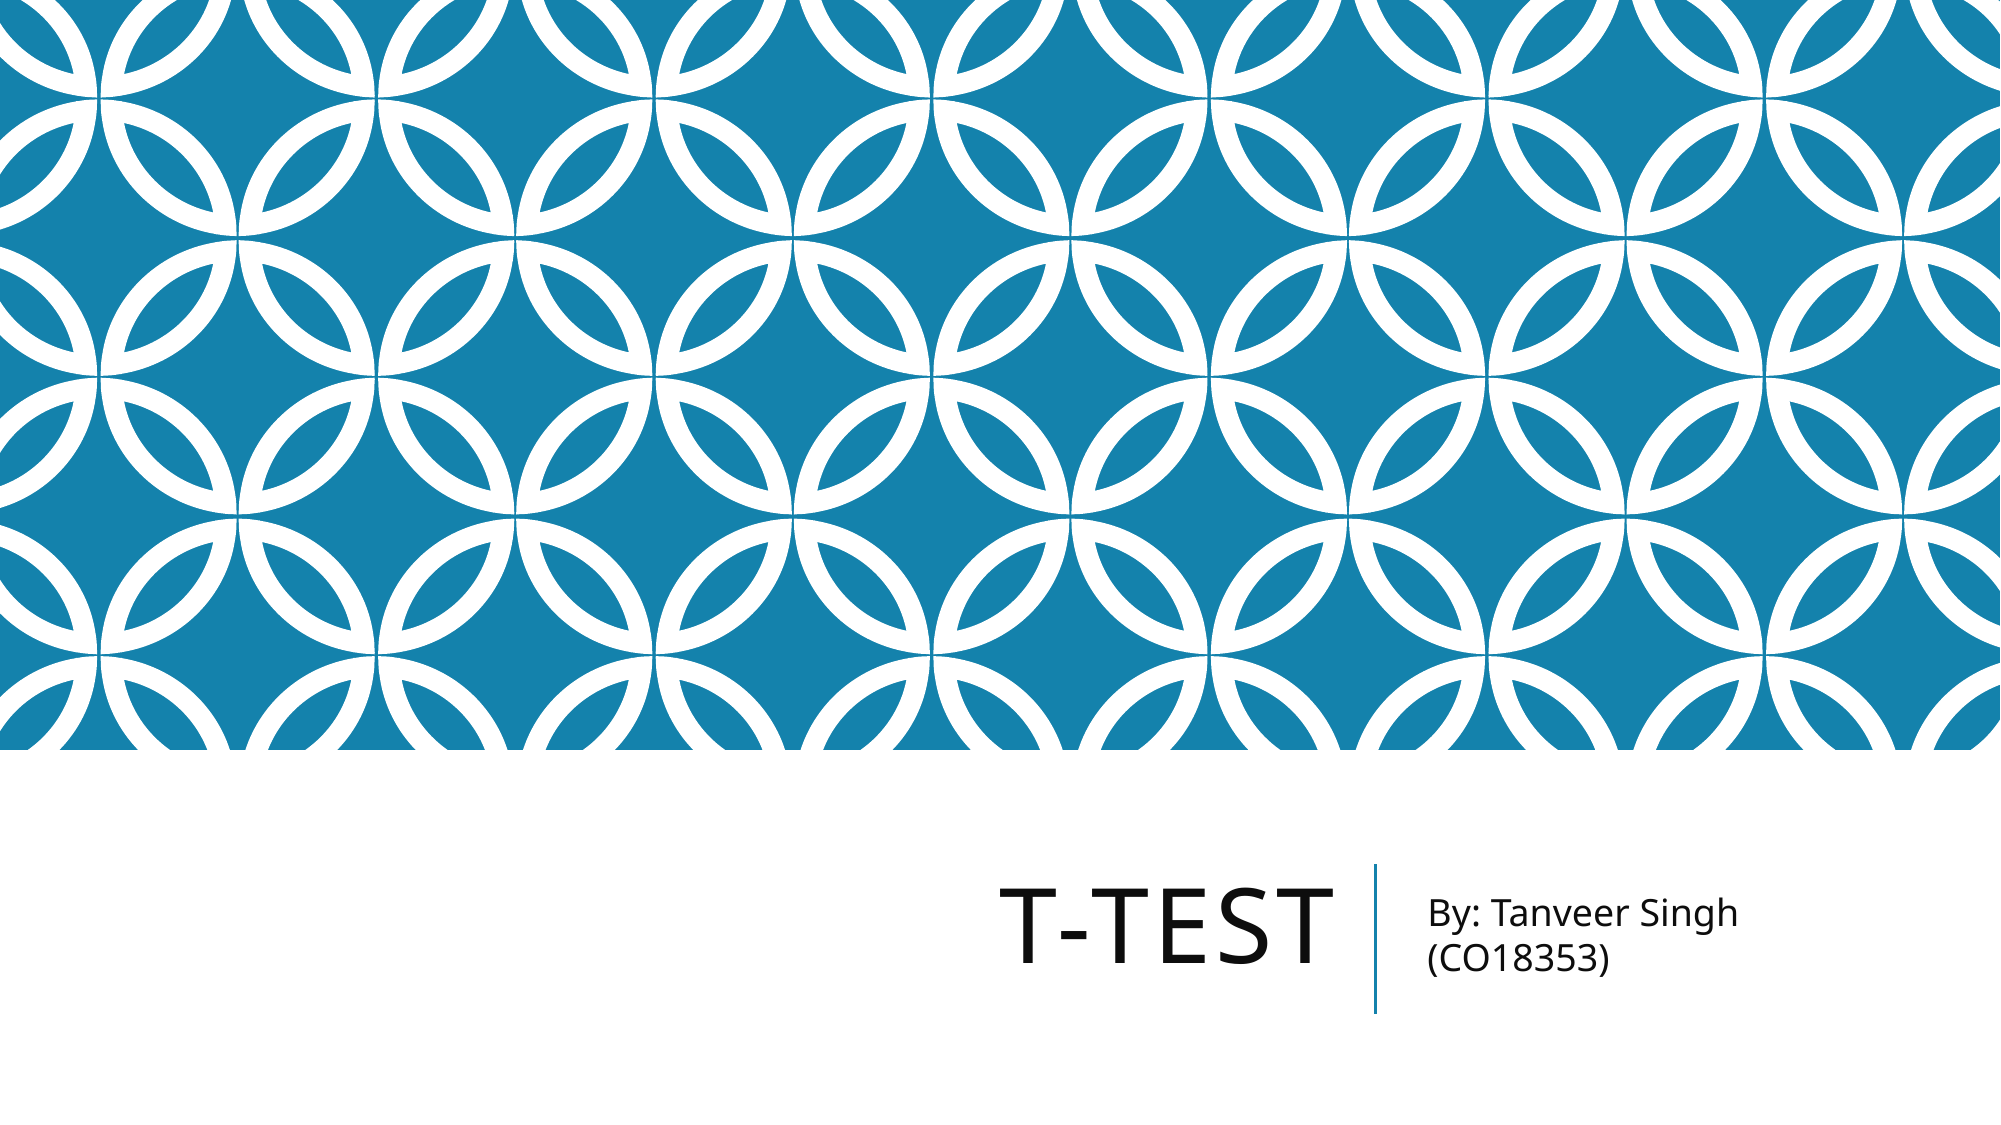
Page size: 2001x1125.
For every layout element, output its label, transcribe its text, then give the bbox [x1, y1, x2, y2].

subtitle By: Tanveer Singh (CO18353) [1412, 813, 1938, 1054]
title T-Test [75, 813, 1350, 1054]
